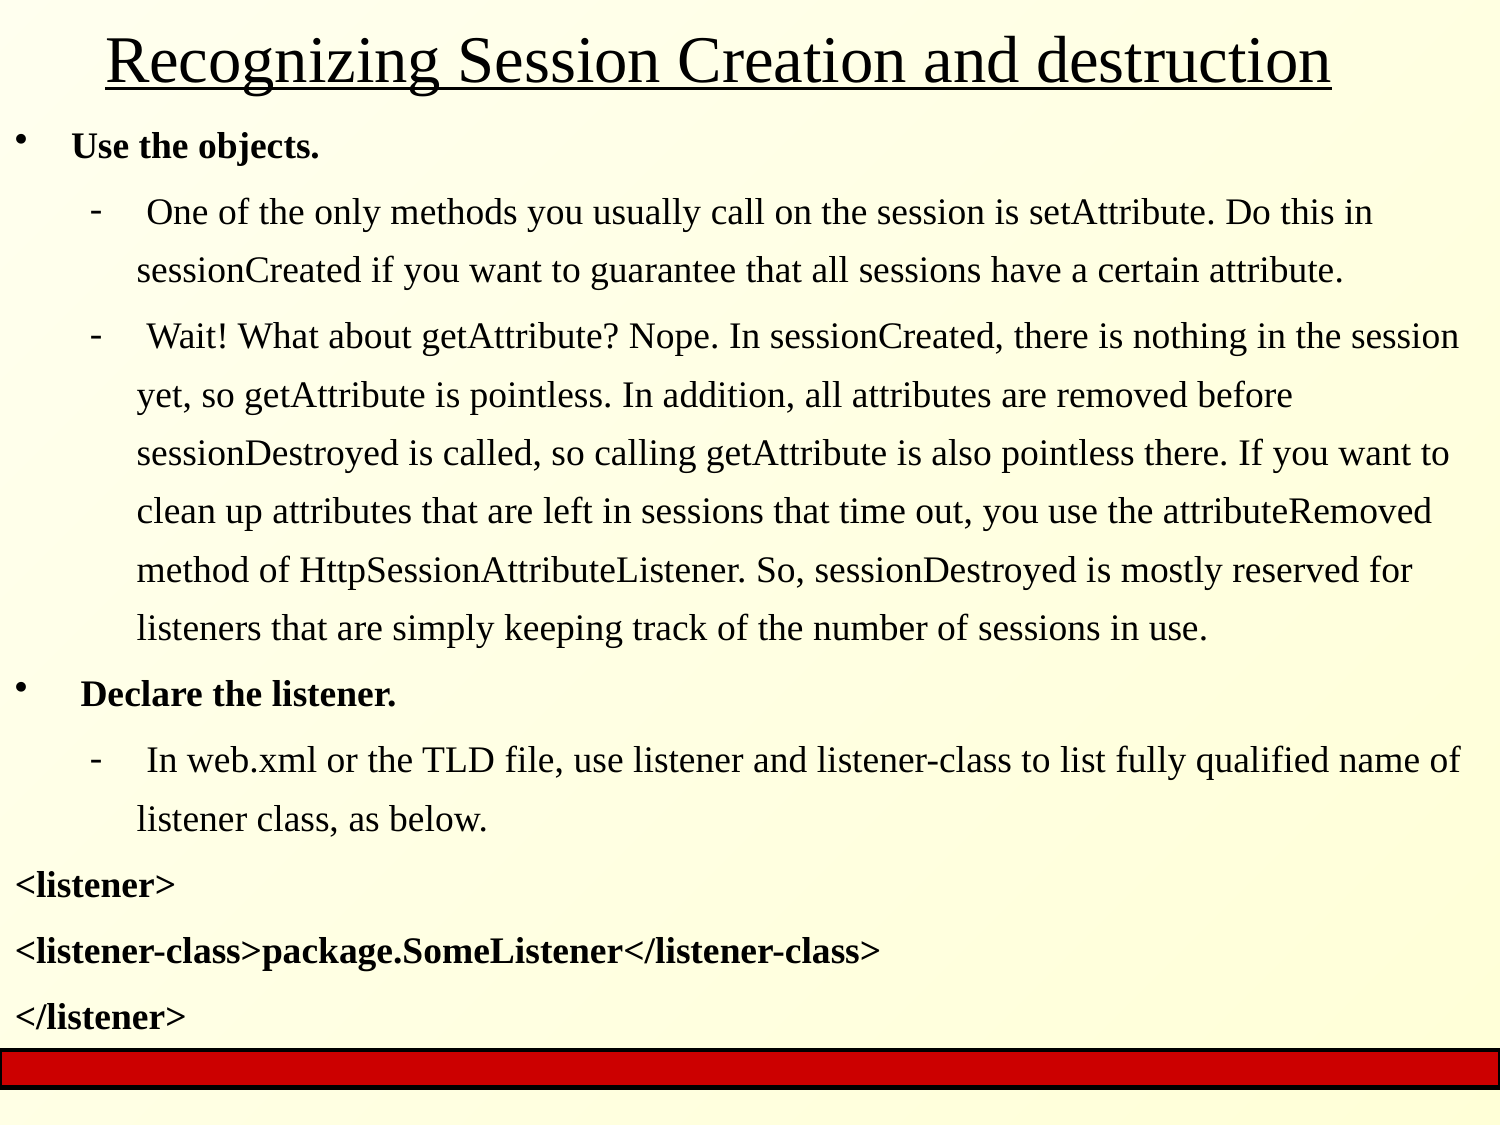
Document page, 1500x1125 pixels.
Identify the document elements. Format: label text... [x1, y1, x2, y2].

list Use the objects. One of the only methods you usually call on the session is setAttribute. Do this in sessionCreated if you want to guarantee that all sessions have a certain attribute. Wait! What about getAttribute? Nope. In sessionCreated, there is nothing in the session yet, so getAttribute is pointless. In addition, all attributes are removed before sessionDestroyed is called, so calling getAttribute is also pointless there. If you want to clean up attributes that are left in sessions that time out, you use the attributeRemoved method of HttpSessionAttributeListener. So, sessionDestroyed is mostly reserved for listeners that are simply keeping track of the number of sessions in use. Declare the listener. In web.xml or the TLD file, use listener and listener-class to list fully qualified name of listener class, as below. <listener> <listener-class>package.SomeListener</listener-class> </listener> [0, 99, 1500, 805]
title Recognizing Session Creation and destruction [0, 0, 1438, 99]
